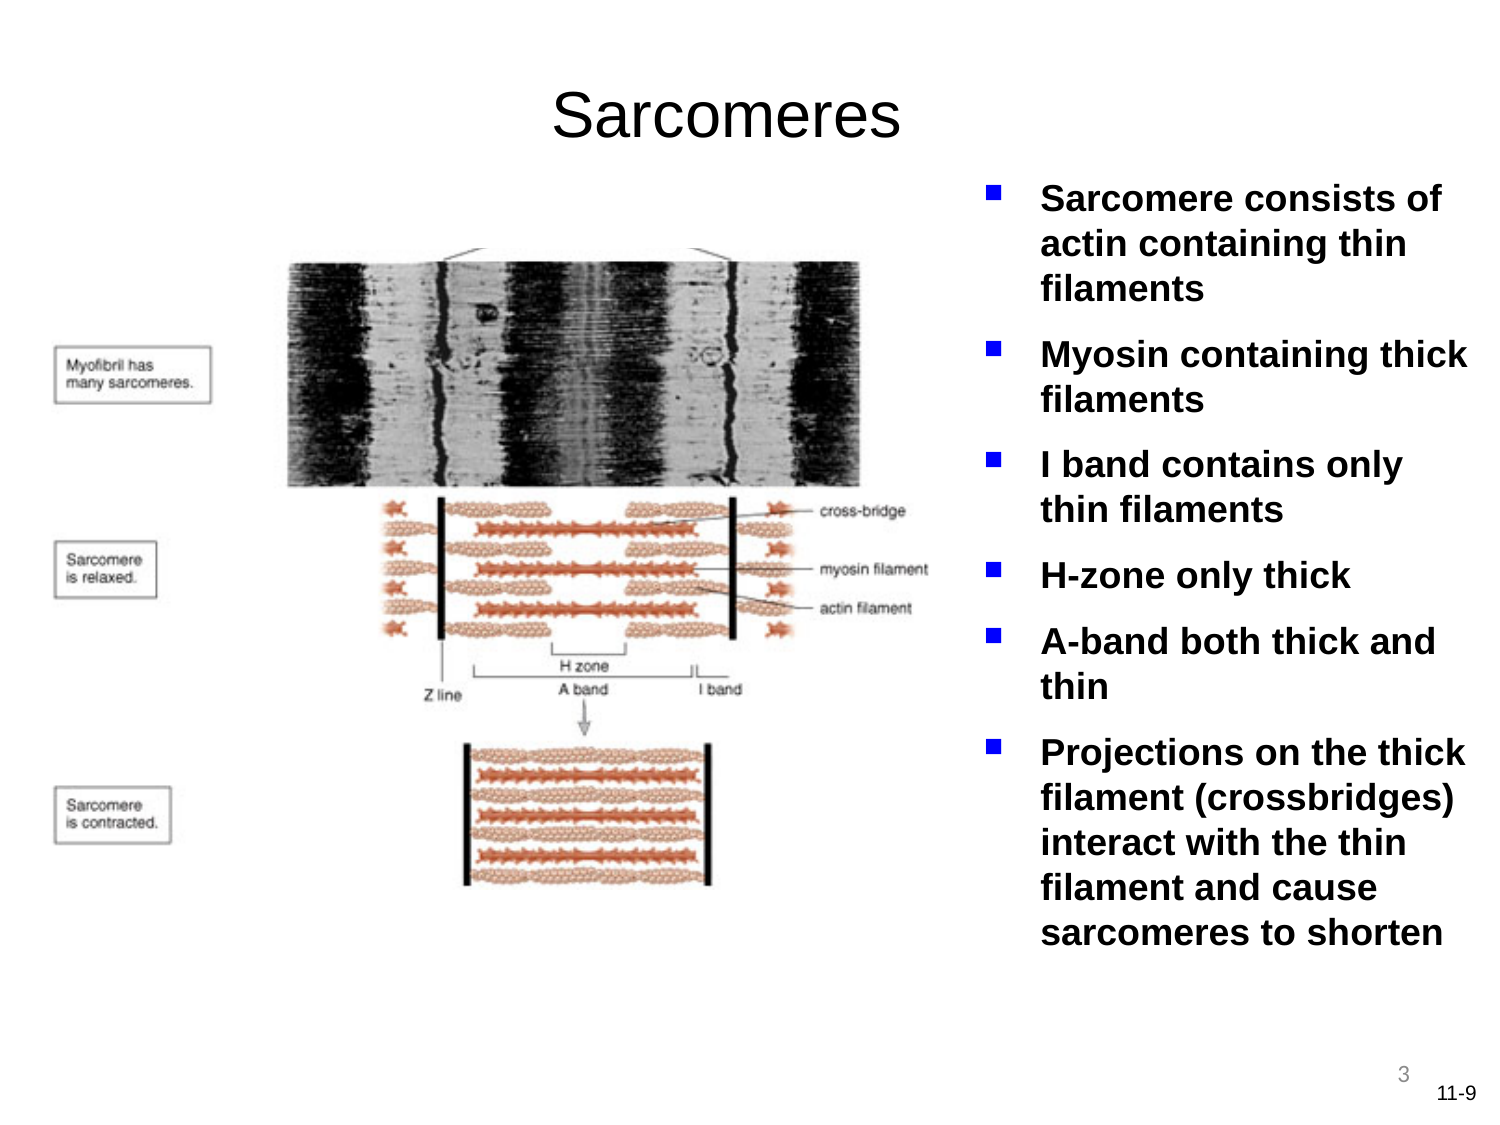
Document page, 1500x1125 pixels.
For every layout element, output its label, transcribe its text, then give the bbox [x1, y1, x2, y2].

picture [44, 248, 976, 890]
text_box 11-9 [1421, 1072, 1492, 1113]
list Sarcomeres [214, 73, 1240, 160]
text_box Sarcomere consists of actin containing thin filaments Myosin containing thick filaments I band contains only thin filaments H-zone only thick A-band both thick and thin Projections on the thick filament (crossbridges) interact with the thin filament and cause sarcomeres to shorten [969, 166, 1485, 909]
slide_number 3 [1074, 1042, 1425, 1103]
